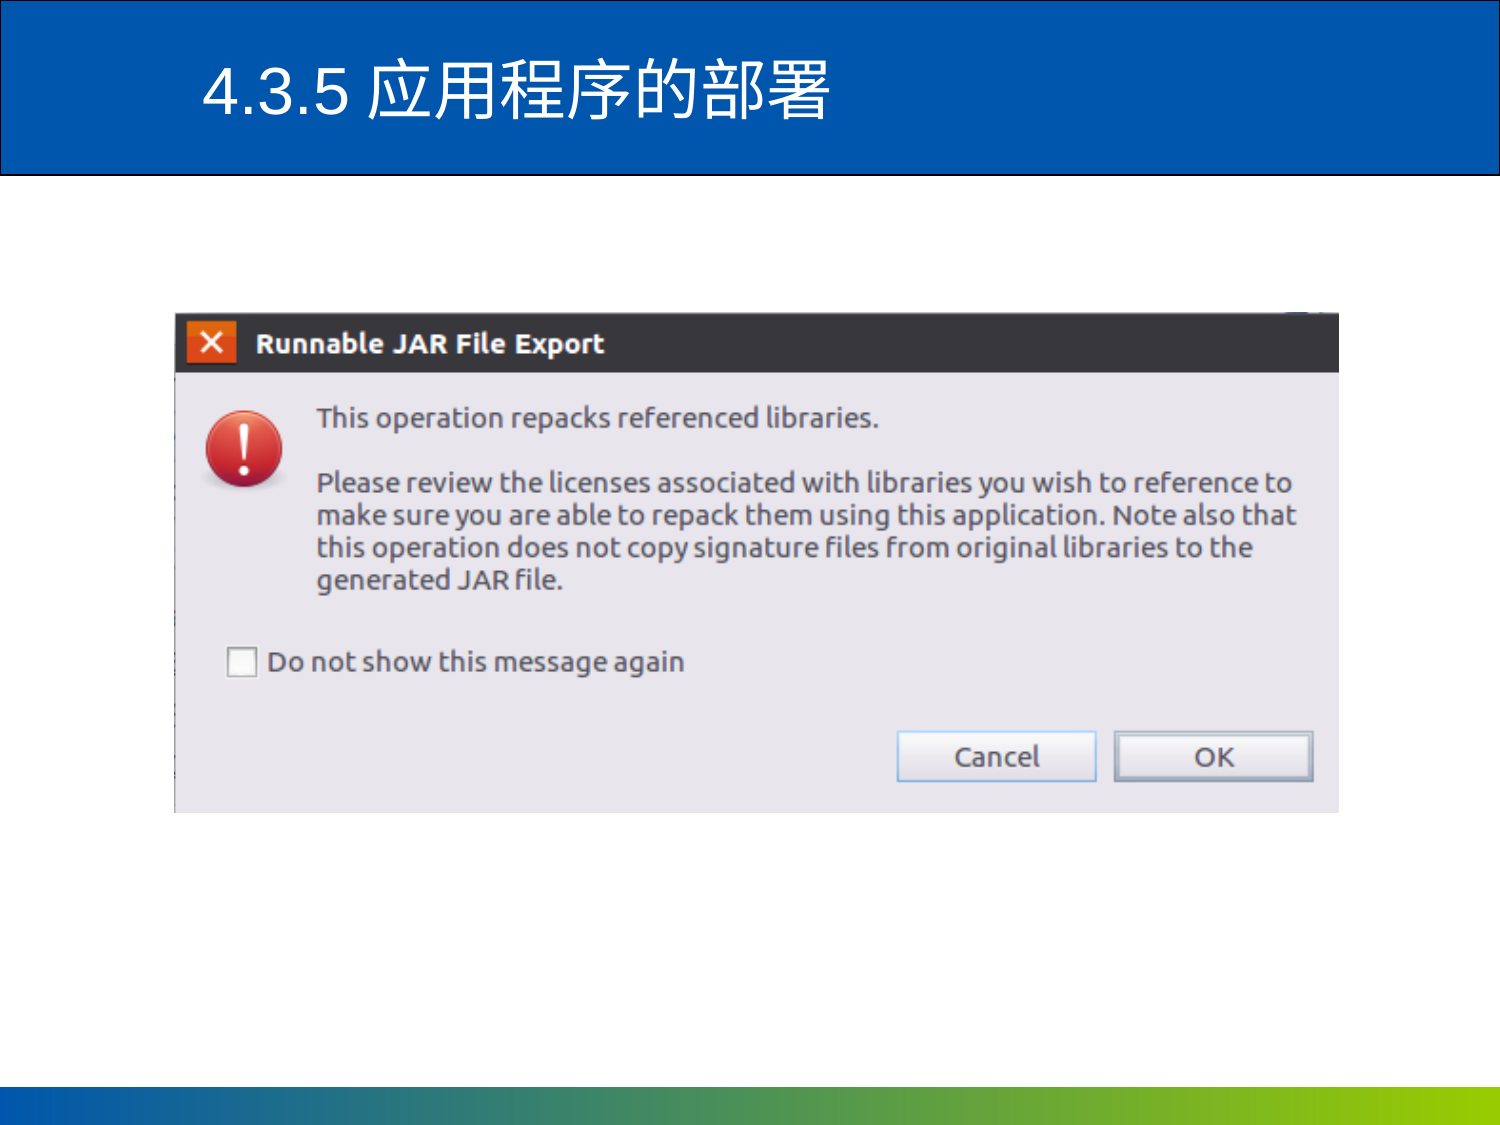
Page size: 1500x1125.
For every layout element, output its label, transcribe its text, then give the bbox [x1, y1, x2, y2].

picture [174, 312, 1339, 813]
title 4.3.5应用程序的部署 [187, 12, 1500, 163]
